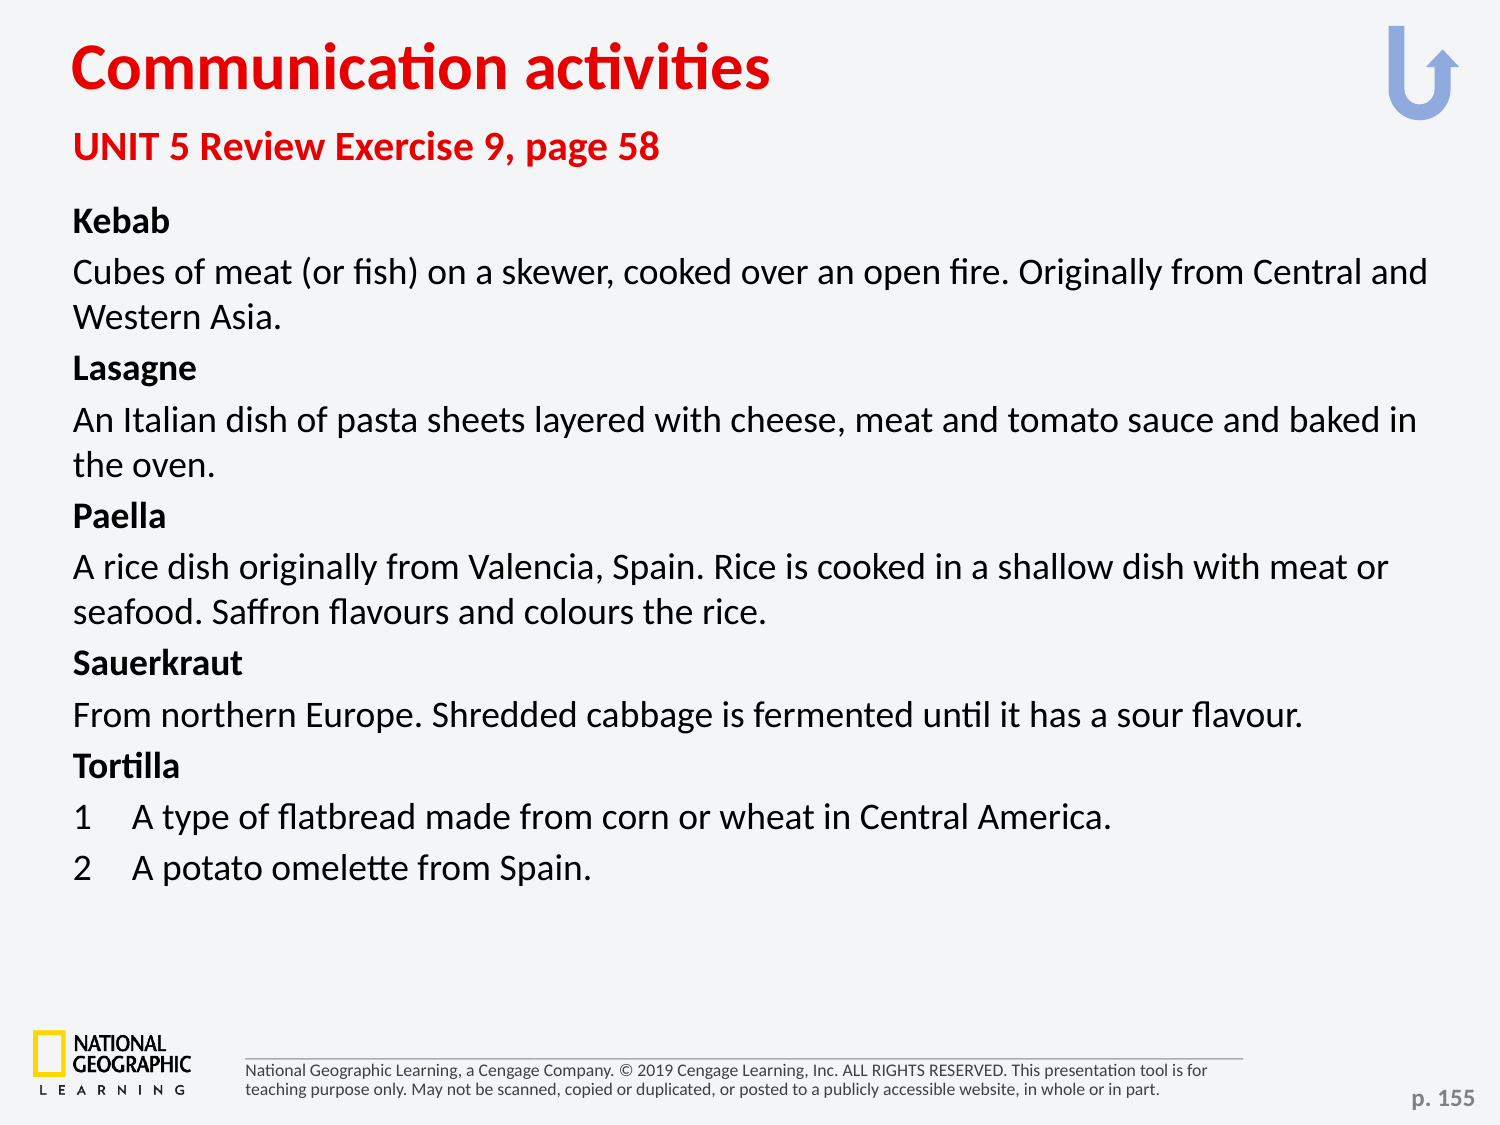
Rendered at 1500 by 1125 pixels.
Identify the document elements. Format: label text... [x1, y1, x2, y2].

text_box Kebab Cubes of meat (or fish) on a skewer, cooked over an open fire. Originally from Central and Western Asia. Lasagne An Italian dish of pasta sheets layered with cheese, meat and tomato sauce and baked in the oven. Paella A rice dish originally from Valencia, Spain. Rice is cooked in a shallow dish with meat or seafood. Saffron flavours and colours the rice. Sauerkraut From northern Europe. Shredded cabbage is fermented until it has a sour flavour. Tortilla 1 A type of flatbread made from corn or wheat in Central America. 2 A potato omelette from Spain. [58, 188, 1460, 896]
text_box UNIT 5 Review Exercise 9, page 58 [58, 111, 750, 177]
text_box [1387, 24, 1462, 122]
text_box p. 155 [1273, 1073, 1491, 1119]
picture [33, 1030, 191, 1095]
text_box Communication activities [56, 15, 1138, 111]
